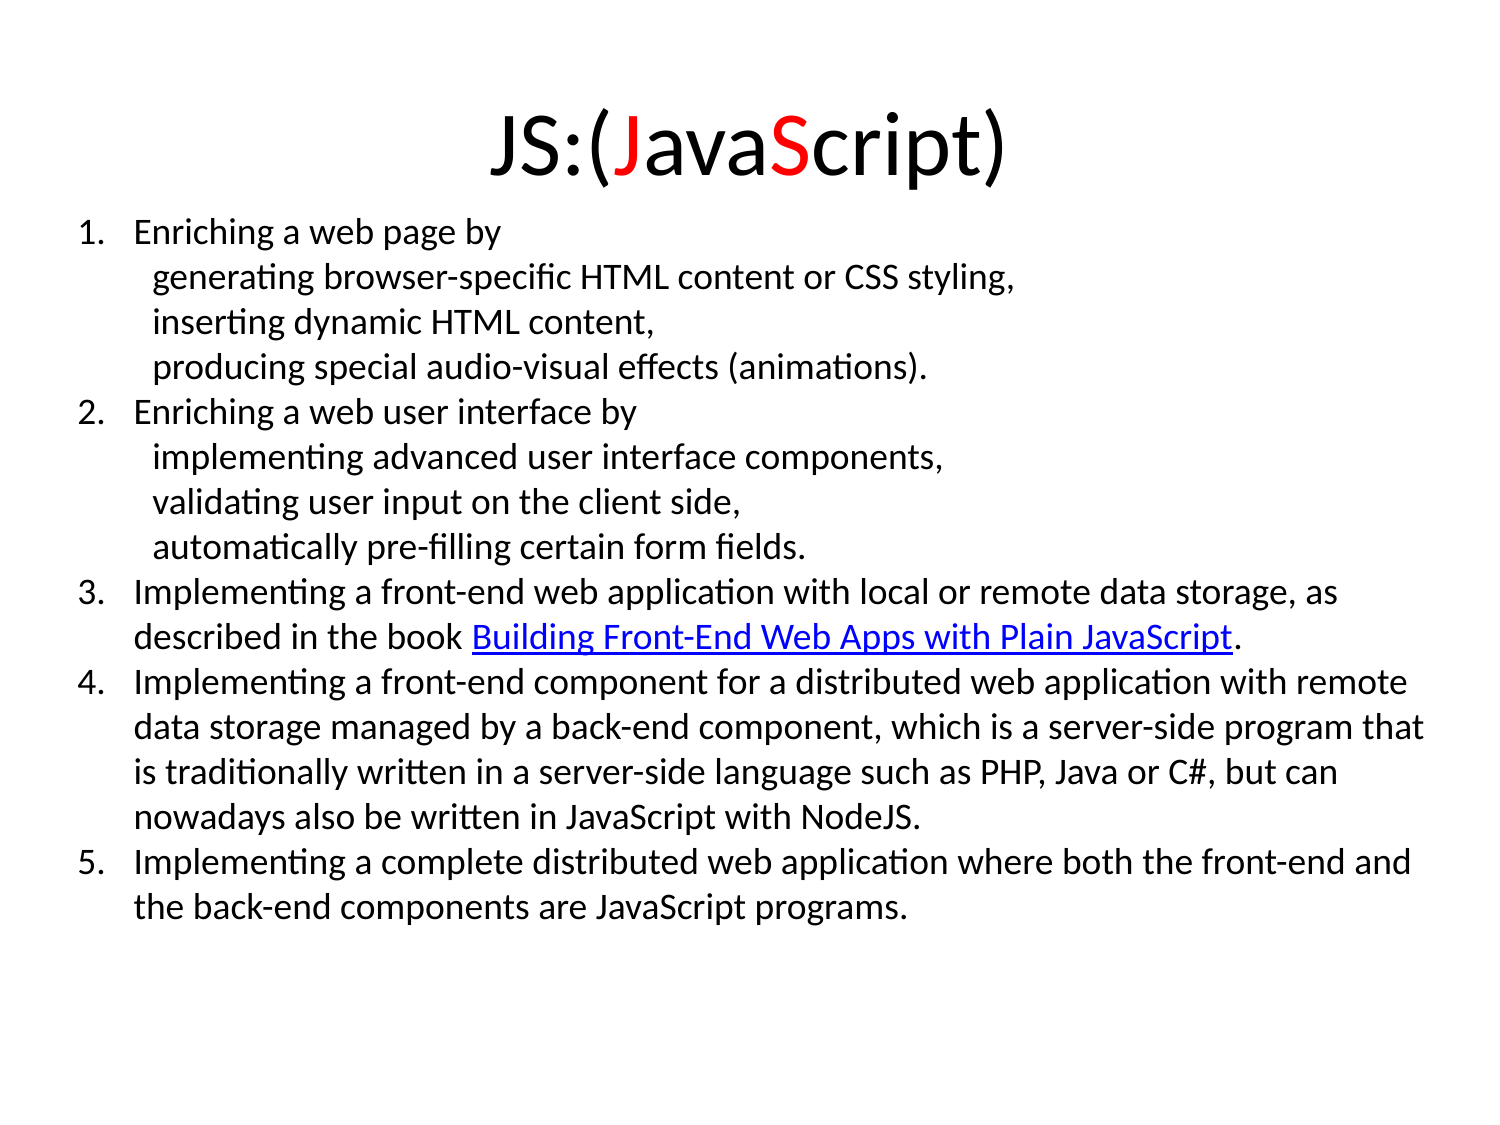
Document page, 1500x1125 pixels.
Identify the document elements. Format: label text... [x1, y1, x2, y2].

text_box Enriching a web page by generating browser-specific HTML content or CSS styling, inserting dynamic HTML content, producing special audio-visual effects (animations). Enriching a web user interface by implementing advanced user interface components, validating user input on the client side, automatically pre-filling certain form fields. Implementing a front-end web application with local or remote data storage, as described in the book Building Front-End Web Apps with Plain JavaScript. Implementing a front-end component for a distributed web application with remote data storage managed by a back-end component, which is a server-side program that is traditionally written in a server-side language such as PHP, Java or C#, but can nowadays also be written in JavaScript with NodeJS. Implementing a complete distributed web application where both the front-end and the back-end components are JavaScript programs. [62, 199, 1450, 935]
title JS:(JavaScript) [75, 45, 1425, 199]
